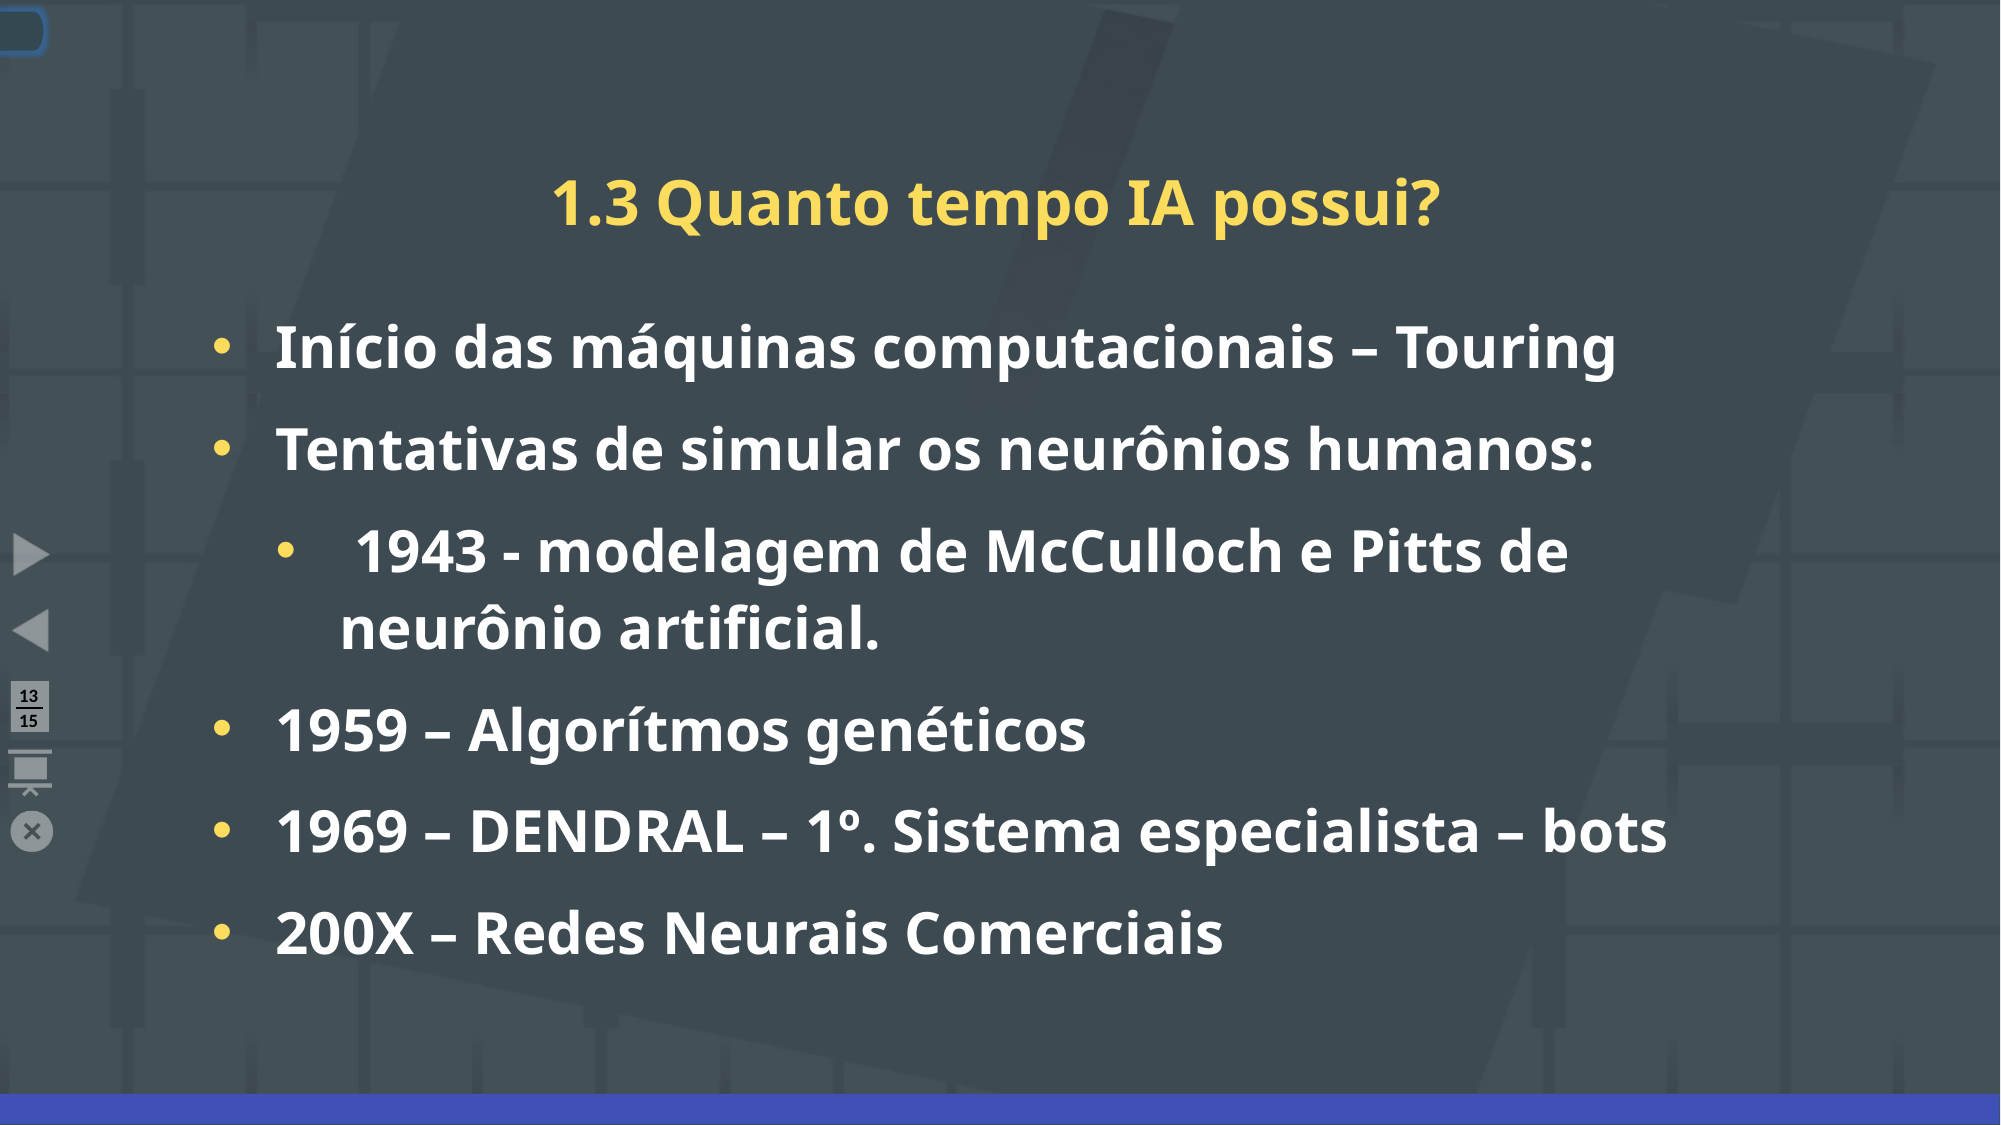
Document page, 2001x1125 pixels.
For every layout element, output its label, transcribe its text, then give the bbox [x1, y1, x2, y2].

list Início das máquinas computacionais – Touring Tentativas de simular os neurônios humanos: 1943 - modelagem de McCulloch e Pitts de neurônio artificial. 1959 – Algorítmos genéticos 1969 – DENDRAL – 1º. Sistema especialista – bots 200X – Redes Neurais Comerciais [196, 295, 1796, 1012]
picture [0, 0, 2001, 1125]
title 1.3 Quanto tempo IA possui? [196, 113, 1796, 275]
